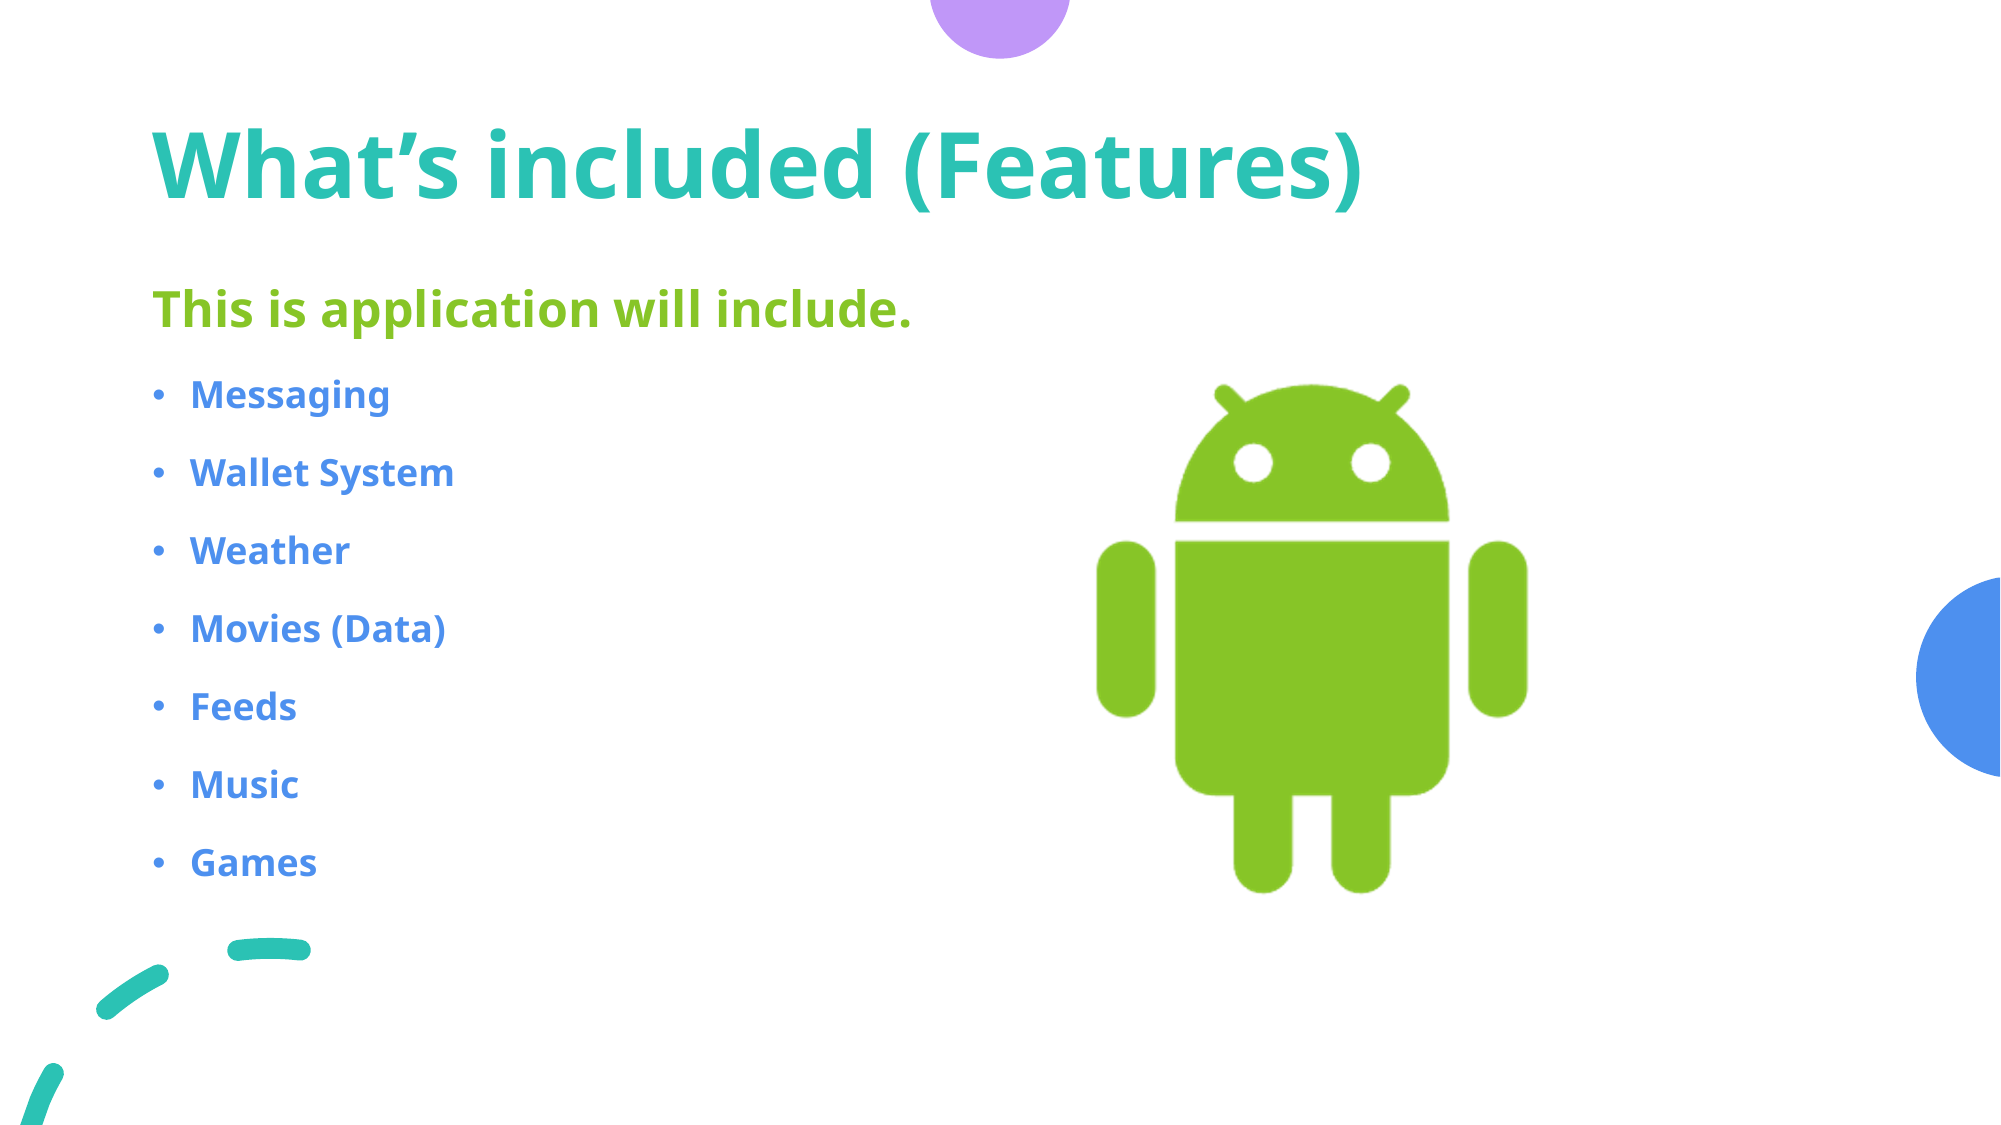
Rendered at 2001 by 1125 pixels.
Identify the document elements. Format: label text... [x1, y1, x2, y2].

list This is application will include. Messaging Wallet System Weather Movies (Data) Feeds Music Games [137, 277, 1434, 983]
picture [999, 326, 1625, 952]
title What’s included (Features) [137, 59, 1863, 278]
